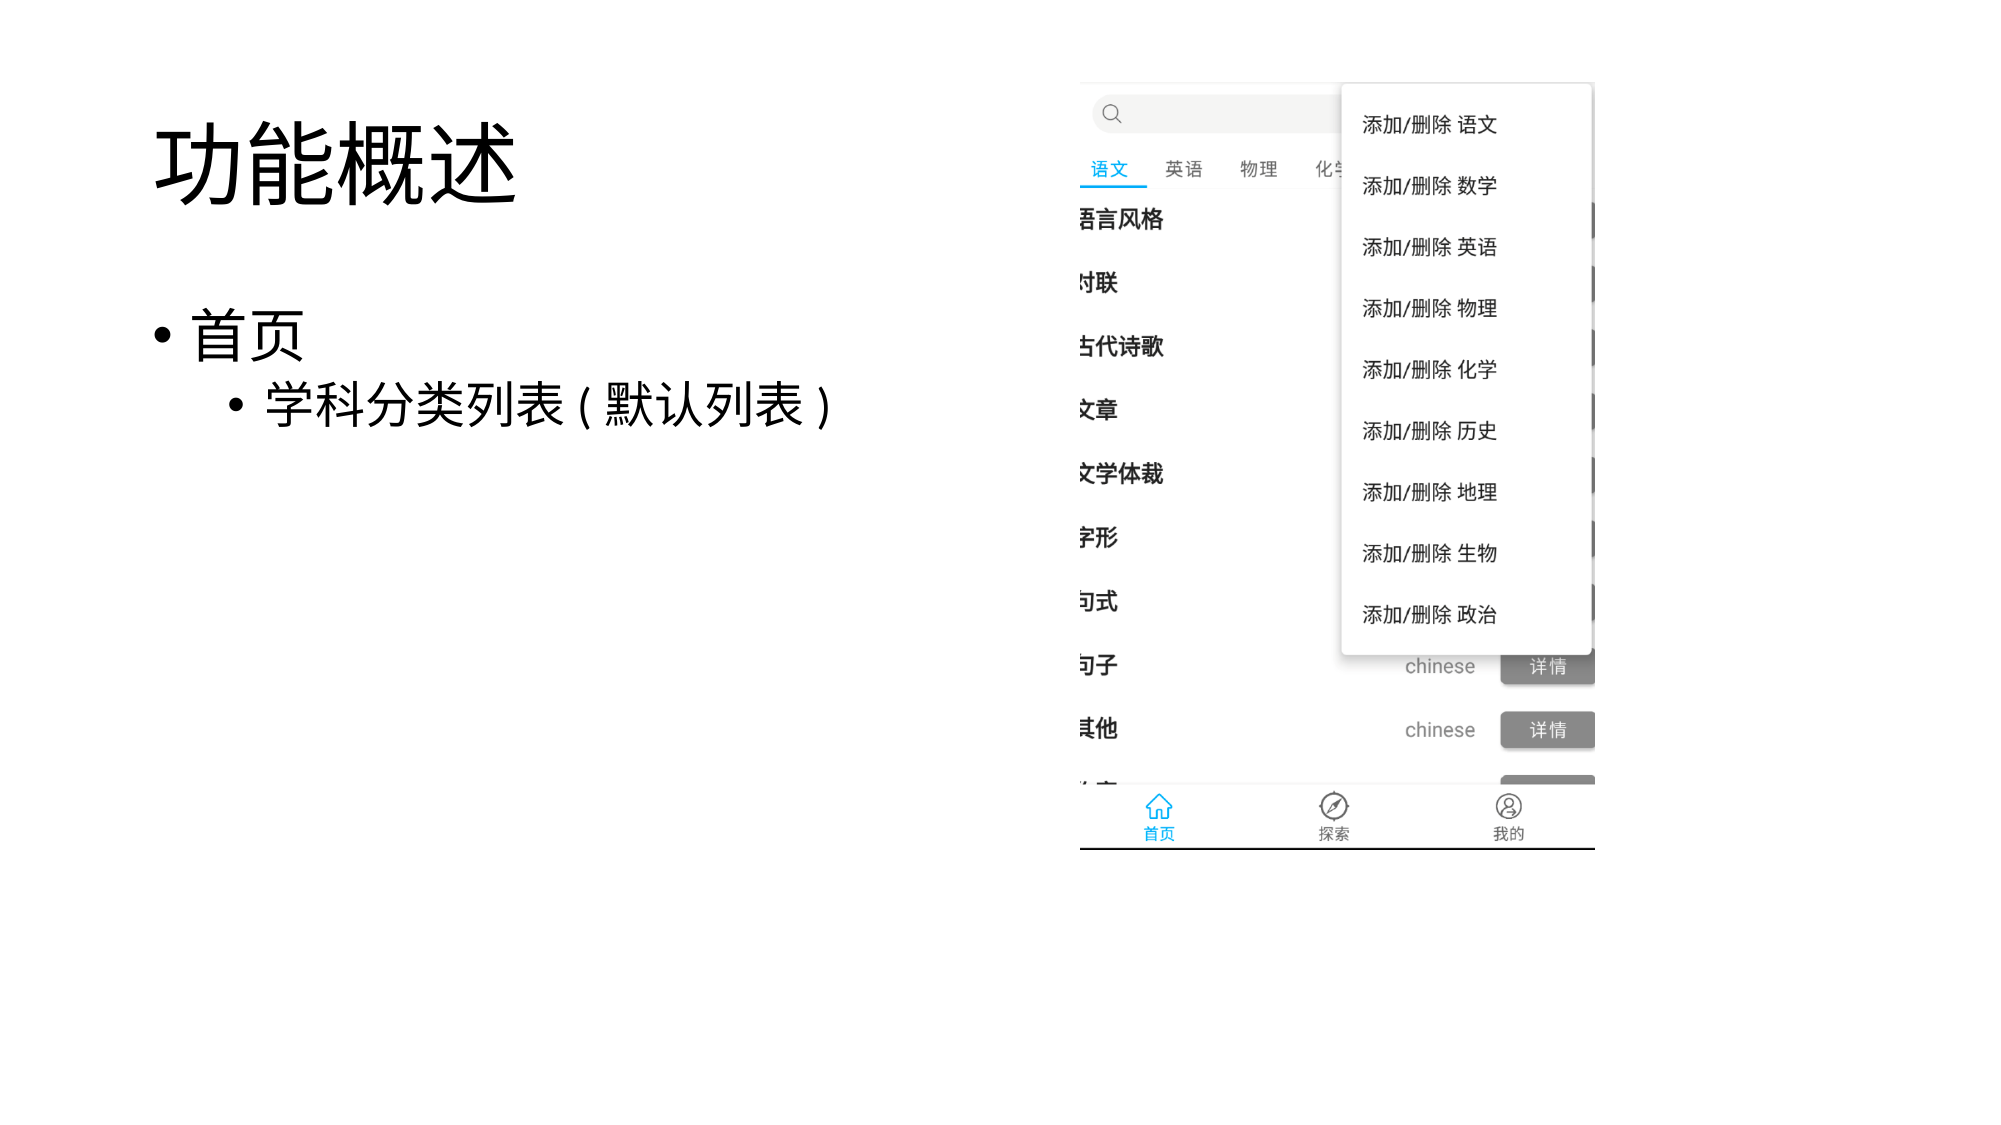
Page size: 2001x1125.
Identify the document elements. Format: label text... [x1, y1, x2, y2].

title 功能概述 [137, 59, 1863, 278]
list 首页 学科分类列表(默认列表) [137, 299, 1863, 1014]
picture [1079, 81, 1595, 850]
